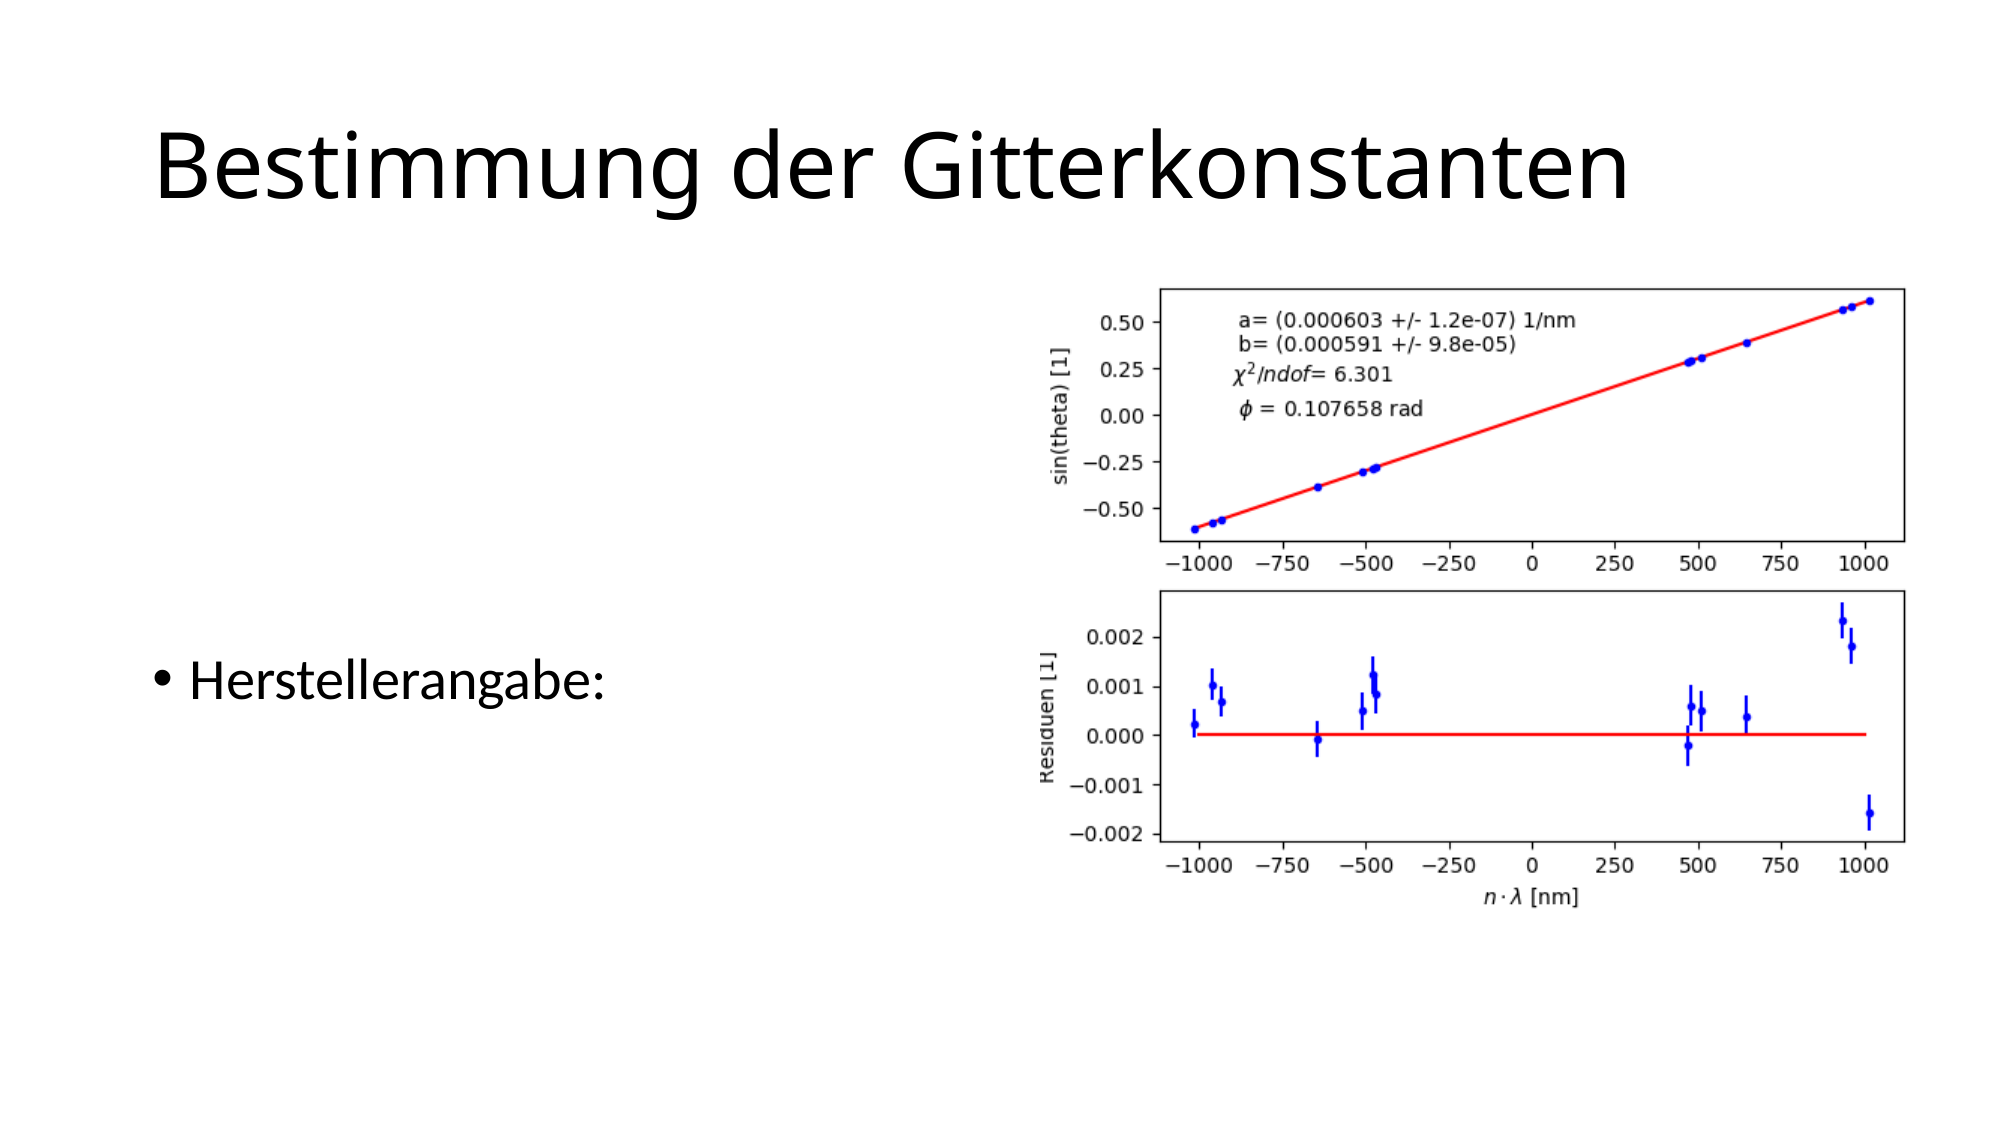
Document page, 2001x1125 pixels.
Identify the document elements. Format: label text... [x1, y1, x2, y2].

title Bestimmung der Gitterkonstanten [137, 59, 1863, 278]
picture [1039, 203, 2000, 921]
